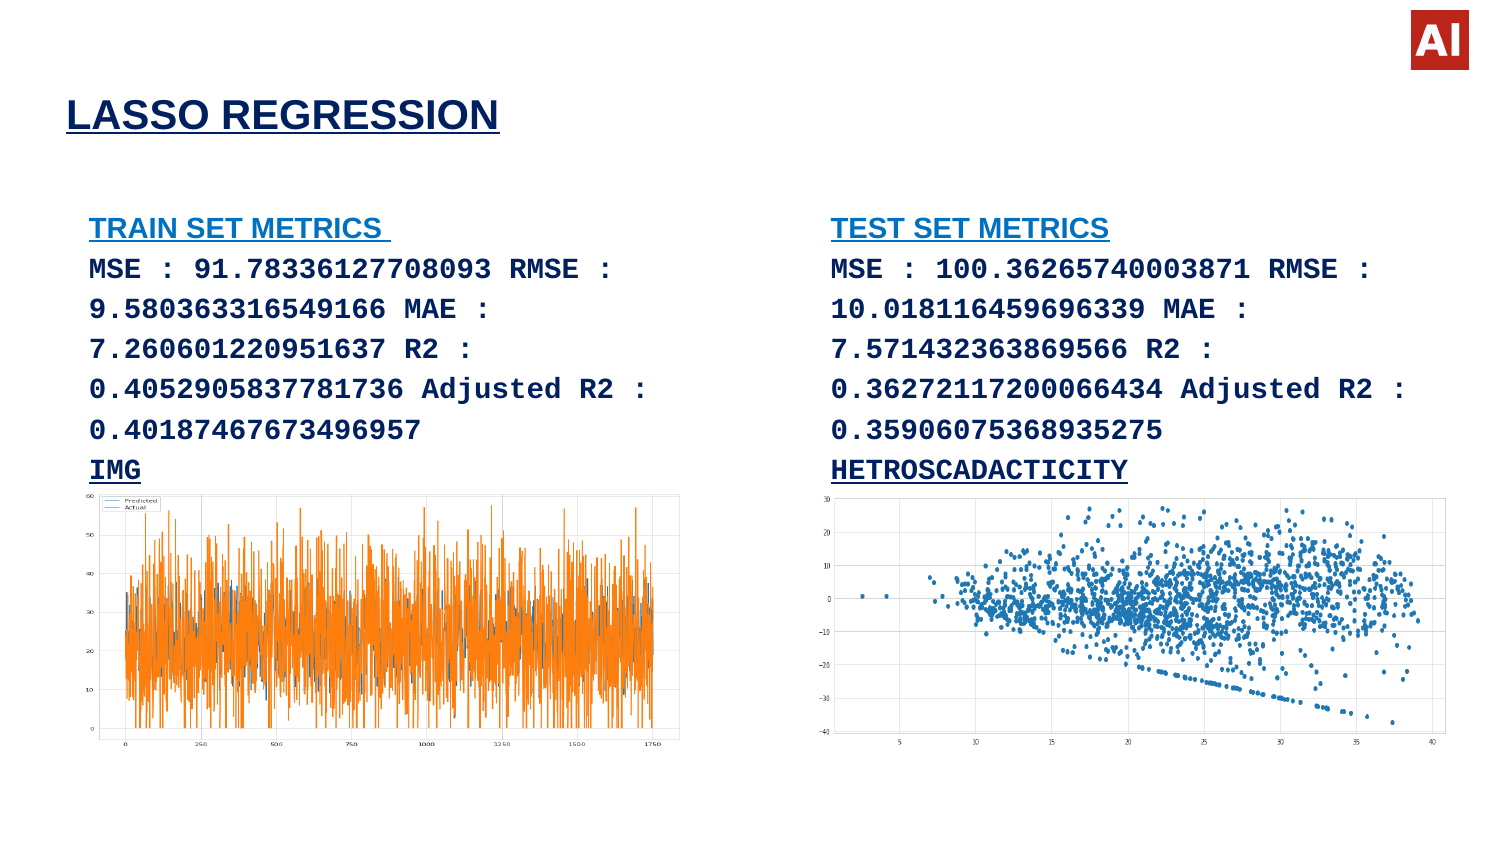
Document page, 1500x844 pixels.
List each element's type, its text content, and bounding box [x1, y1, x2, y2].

title LASSO REGRESSION [51, 72, 1449, 167]
list TEST SET METRICS MSE : 100.36265740003871 RMSE : 10.018116459696339 MAE : 7.571432363869566 R2 : 0.36272117200066434 Adjusted R2 : 0.35906075368935275 HETROSCADACTICITY [792, 189, 1449, 750]
picture [79, 491, 685, 750]
list TRAIN SET METRICS MSE : 91.78336127708093 RMSE : 9.580363316549166 MAE : 7.260601220951637 R2 : 0.4052905837781736 Adjusted R2 : 0.40187467673496957 IMG [51, 189, 708, 750]
picture [813, 491, 1450, 750]
picture [1411, 10, 1469, 70]
